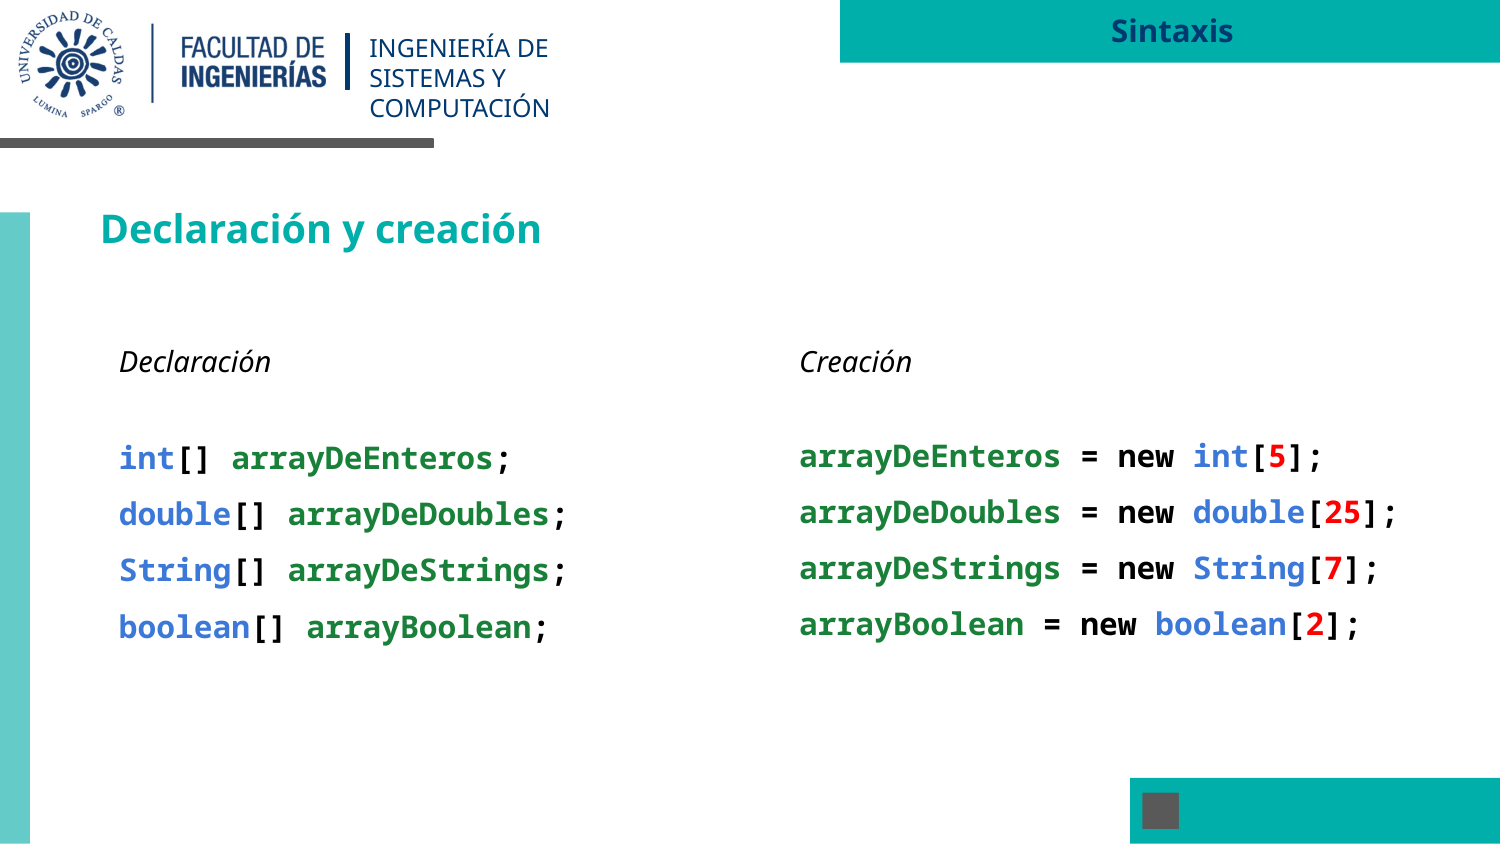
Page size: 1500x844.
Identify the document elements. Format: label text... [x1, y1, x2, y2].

text_box Declaración [107, 326, 655, 390]
text_box arrayDeEnteros = new int[5]; arrayDeDoubles = new double[25]; arrayDeStrings = new String[7]; arrayBoolean = new boolean[2]; [787, 406, 1439, 654]
text_box Creación [787, 326, 1034, 390]
text_box [0, 138, 433, 148]
text_box INGENIERÍA DE SISTEMAS Y COMPUTACIÓN [358, 21, 631, 134]
text_box Declaración y creación [88, 193, 776, 263]
text_box [840, 0, 1500, 63]
picture [0, 0, 348, 130]
text_box [0, 212, 30, 844]
text_box [1130, 777, 1500, 844]
text_box int[] arrayDeEnteros; double[] arrayDeDoubles; String[] arrayDeStrings; boolean[] arrayBoolean; [107, 408, 678, 656]
text_box Sintaxis [847, 0, 1499, 60]
text_box [1142, 792, 1179, 829]
